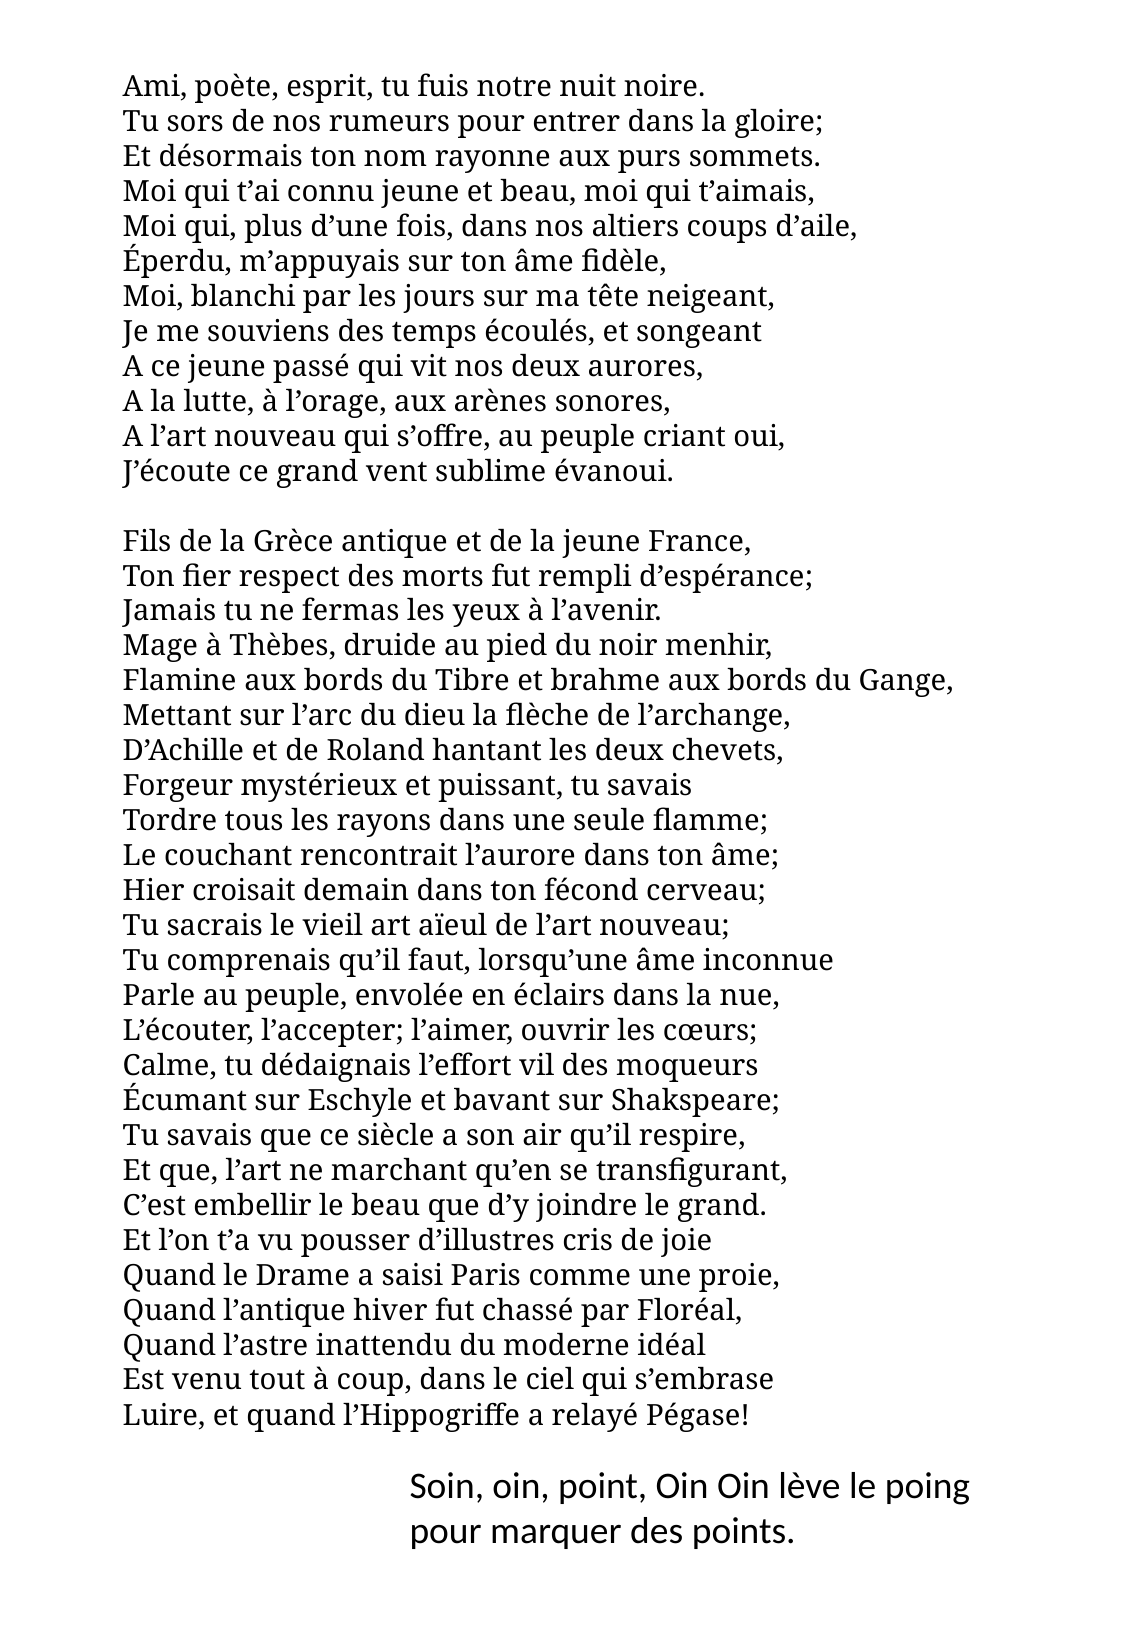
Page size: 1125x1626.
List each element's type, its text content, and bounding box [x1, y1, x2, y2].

text_box Soin, oin, point, Oin Oin lève le poing pour marquer des points. [394, 1453, 1034, 1559]
text_box Ami, poète, esprit, tu fuis notre nuit noire. Tu sors de nos rumeurs pour entrer dans la gloire; Et désormais ton nom rayonne aux purs sommets. Moi qui t’ai connu jeune et beau, moi qui t’aimais, Moi qui, plus d’une fois, dans nos altiers coups d’aile, Éperdu, m’appuyais sur ton âme fidèle, Moi, blanchi par les jours sur ma tête neigeant, Je me souviens des temps écoulés, et songeant A ce jeune passé qui vit nos deux aurores, A la lutte, à l’orage, aux arènes sonores, A l’art nouveau qui s’offre, au peuple criant oui, J’écoute ce grand vent sublime évanoui. Fils de la Grèce antique et de la jeune France, Ton fier respect des morts fut rempli d’espérance; Jamais tu ne fermas les yeux à l’avenir. Mage à Thèbes, druide au pied du noir menhir, Flamine aux bords du Tibre et brahme aux bords du Gange, Mettant sur l’arc du dieu la flèche de l’archange, D’Achille et de Roland hantant les deux chevets, Forgeur mystérieux et puissant, tu savais Tordre tous les rayons dans une seule flamme; Le couchant rencontrait l’aurore dans ton âme; Hier croisait demain dans ton fécond cerveau; Tu sacrais le vieil art aïeul de l’art nouveau; Tu comprenais qu’il faut, lorsqu’une âme inconnue Parle au peuple, envolée en éclairs dans la nue, L’écouter, l’accepter; l’aimer, ouvrir les cœurs; Calme, tu dédaignais l’effort vil des moqueurs Écumant sur Eschyle et bavant sur Shakspeare; Tu savais que ce siècle a son air qu’il respire, Et que, l’art ne marchant qu’en se transfigurant, C’est embellir le beau que d’y joindre le grand. Et l’on t’a vu pousser d’illustres cris de joie Quand le Drame a saisi Paris comme une proie, Quand l’antique hiver fut chassé par Floréal, Quand l’astre inattendu du moderne idéal Est venu tout à coup, dans le ciel qui s’embrase Luire, et quand l’Hippogriffe a relayé Pégase! [108, 59, 1065, 1439]
